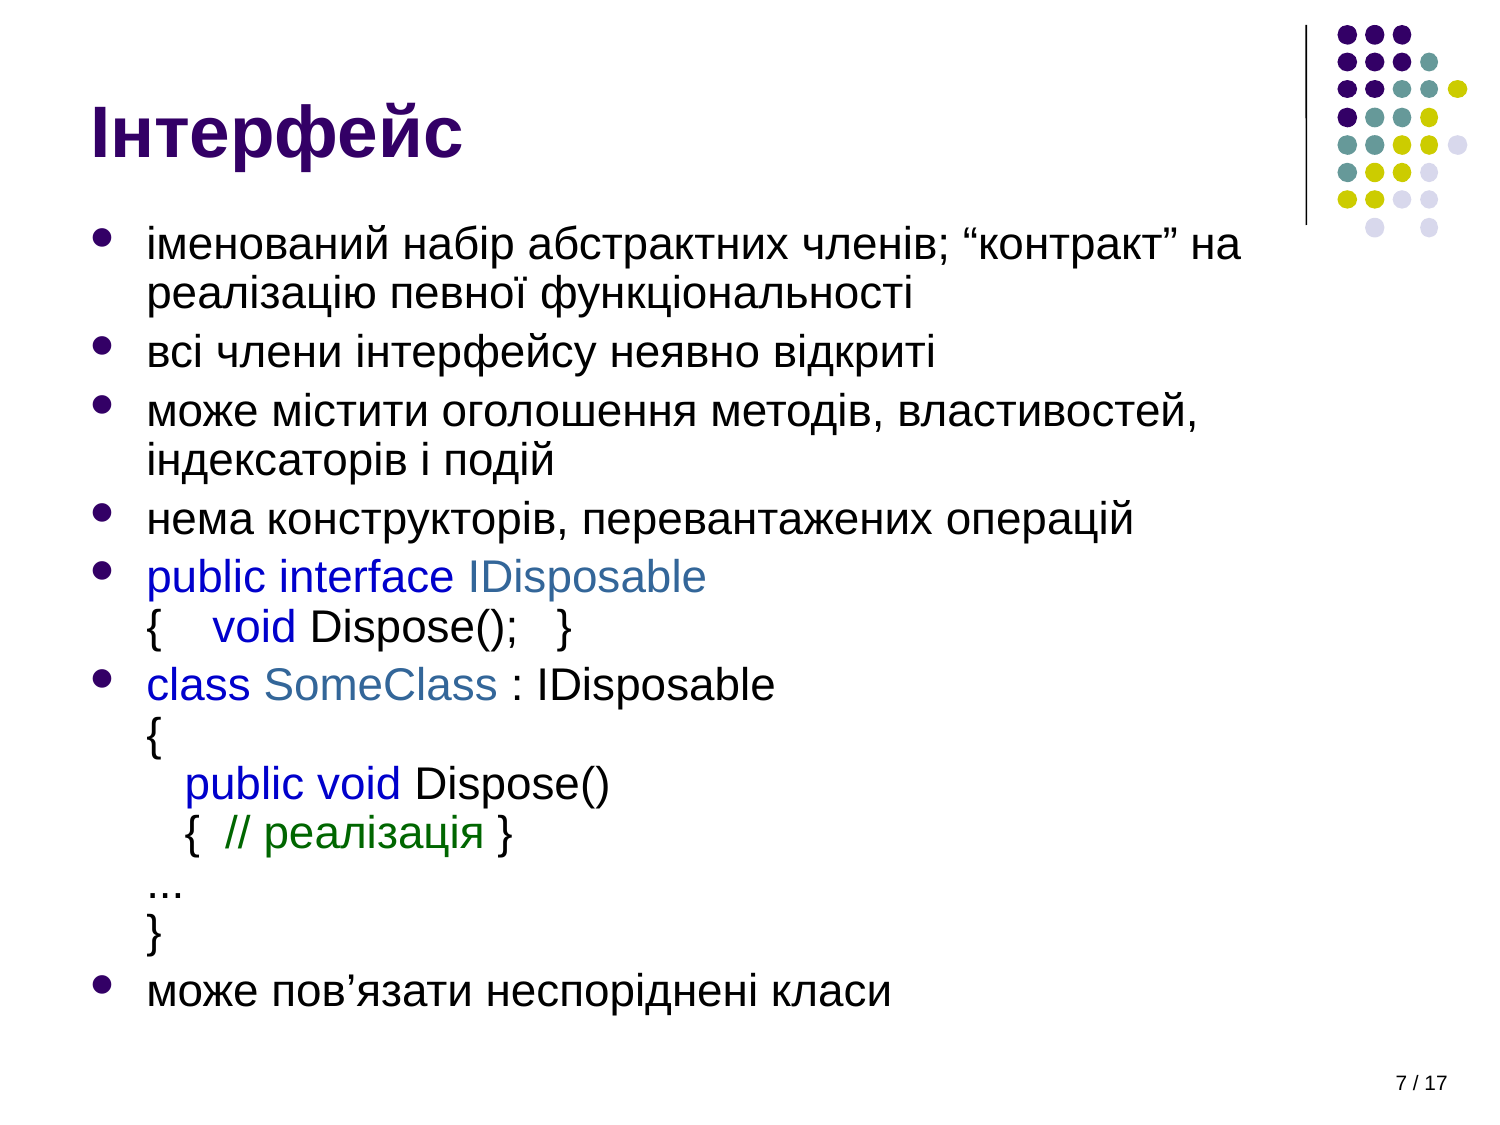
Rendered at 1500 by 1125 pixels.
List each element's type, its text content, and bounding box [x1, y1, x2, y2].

list іменований набір абстрактних членів; “контракт” на реалізацію певної функціональності всі члени інтерфейсу неявно відкриті може містити оголошення методів, властивостей, індексаторів і подій нема конструкторів, перевантажених операцій public interface IDisposable { void Dispose(); } class SomeClass : IDisposable { public void Dispose() { // реалізація } ... } може пов’язати неспоріднені класи [75, 212, 1425, 1075]
slide_number 7 / 17 [1074, 1062, 1463, 1100]
title Інтерфейс [75, 50, 1313, 180]
